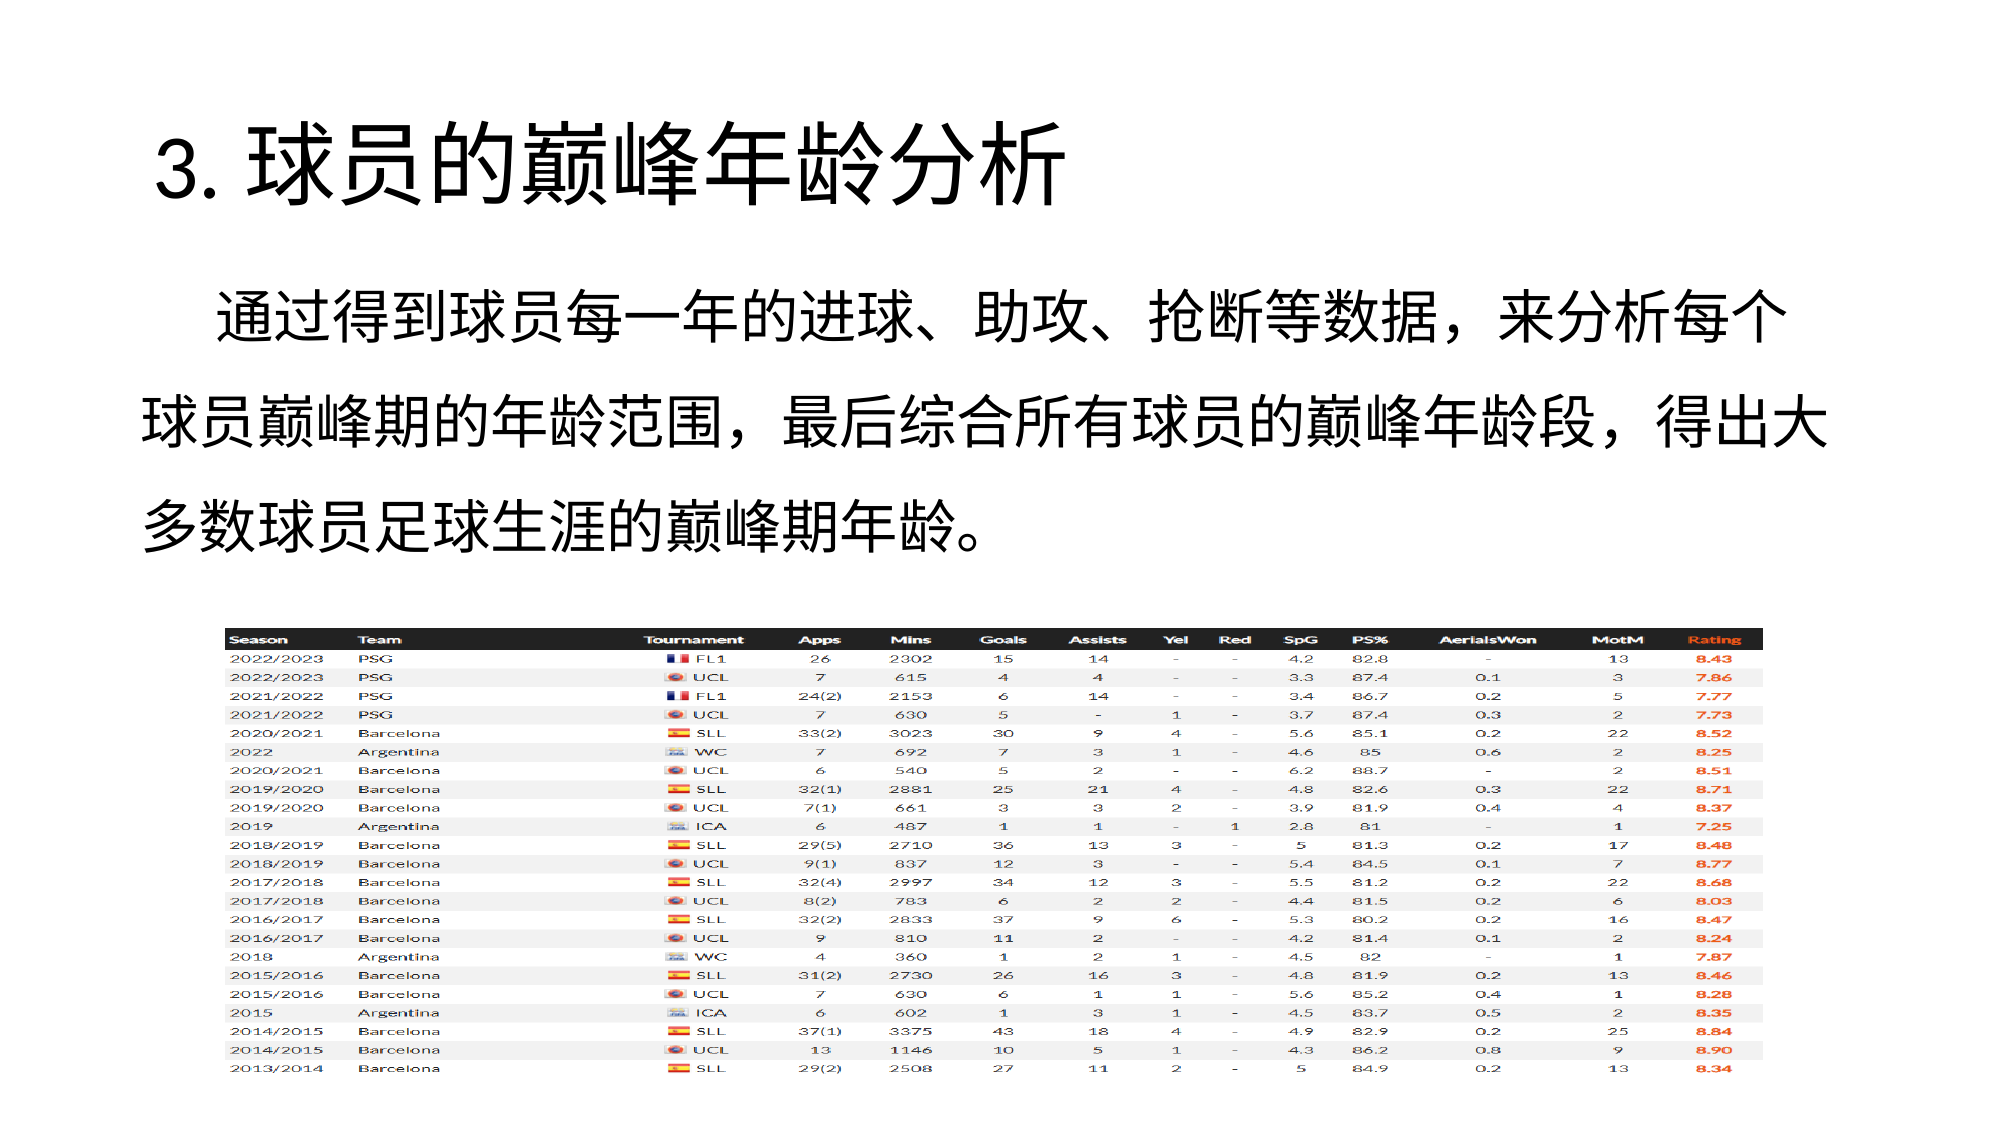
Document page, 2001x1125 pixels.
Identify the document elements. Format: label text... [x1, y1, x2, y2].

title 3.球员的巅峰年龄分析 [137, 59, 1863, 278]
picture [192, 628, 1784, 1075]
list 通过得到球员每一年的进球、助攻、抢断等数据，来分析每个球员巅峰期的年龄范围，最后综合所有球员的巅峰年龄段，得出大多数球员足球生涯的巅峰期年龄。 [125, 237, 1851, 952]
